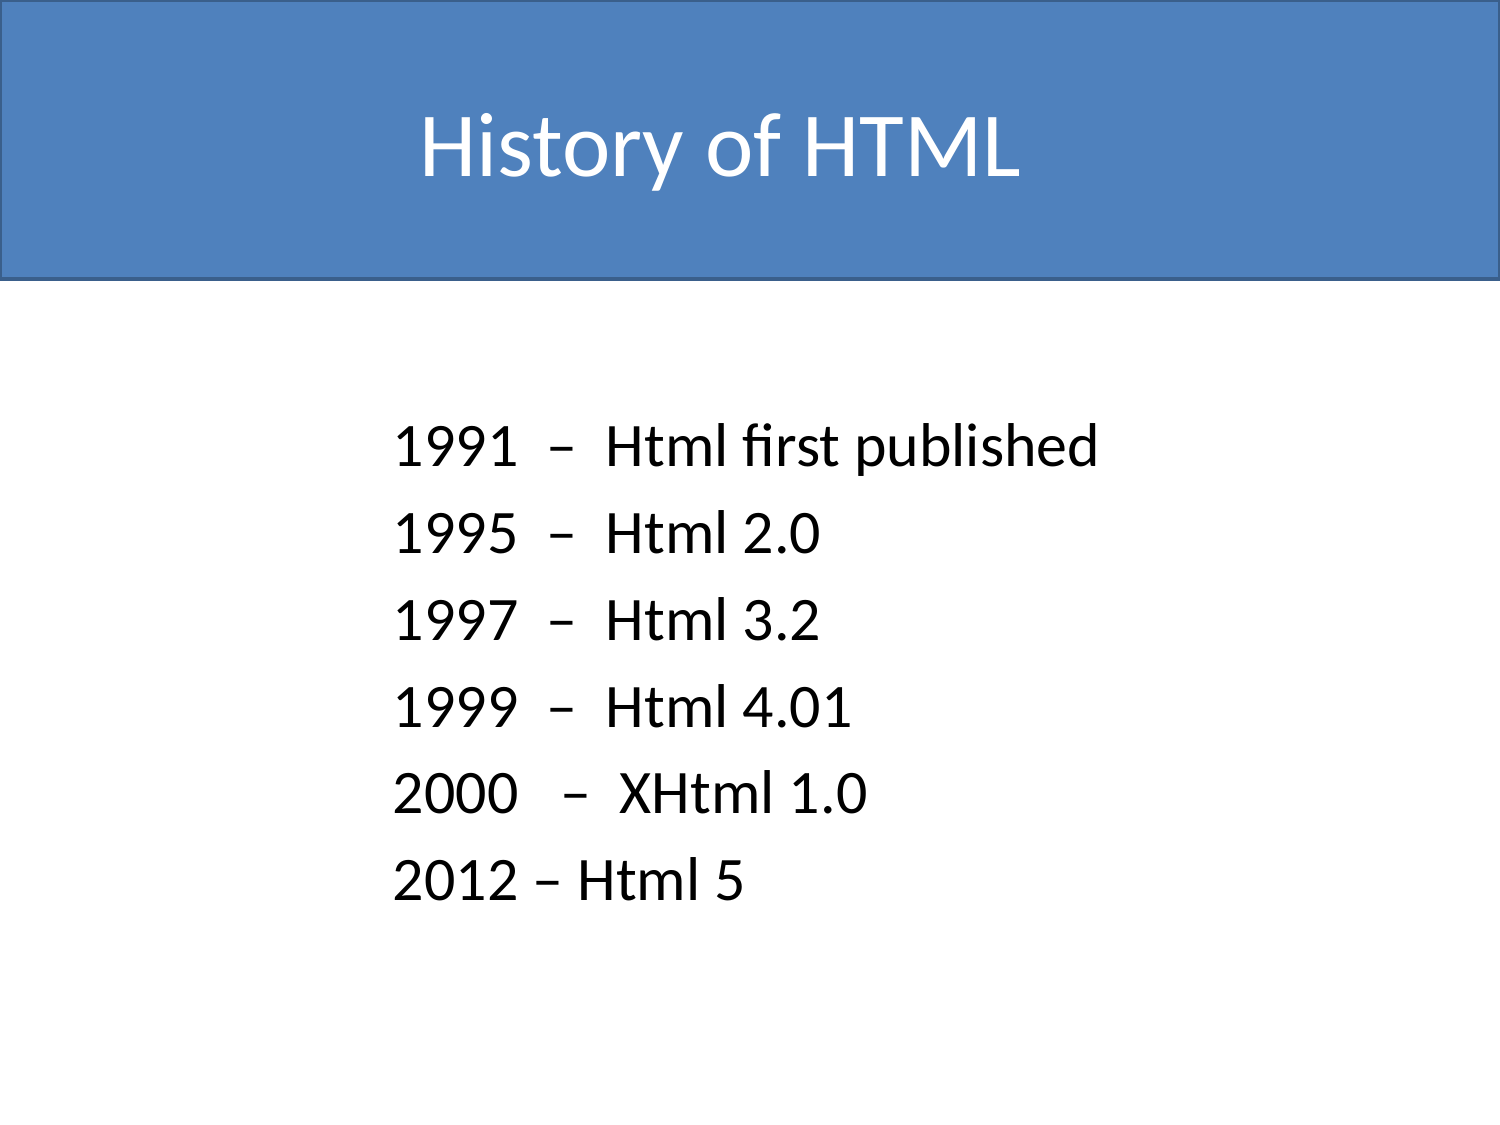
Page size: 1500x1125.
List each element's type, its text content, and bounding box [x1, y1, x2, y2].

text_box [0, 0, 1500, 281]
subtitle 1991 – Html first published 1995 – Html 2.0 1997 – Html 3.2 1999 – Html 4.01 2000 – XHtml 1.0 2012 – Html 5 [377, 397, 1122, 976]
title History of HTML [206, 42, 1235, 237]
